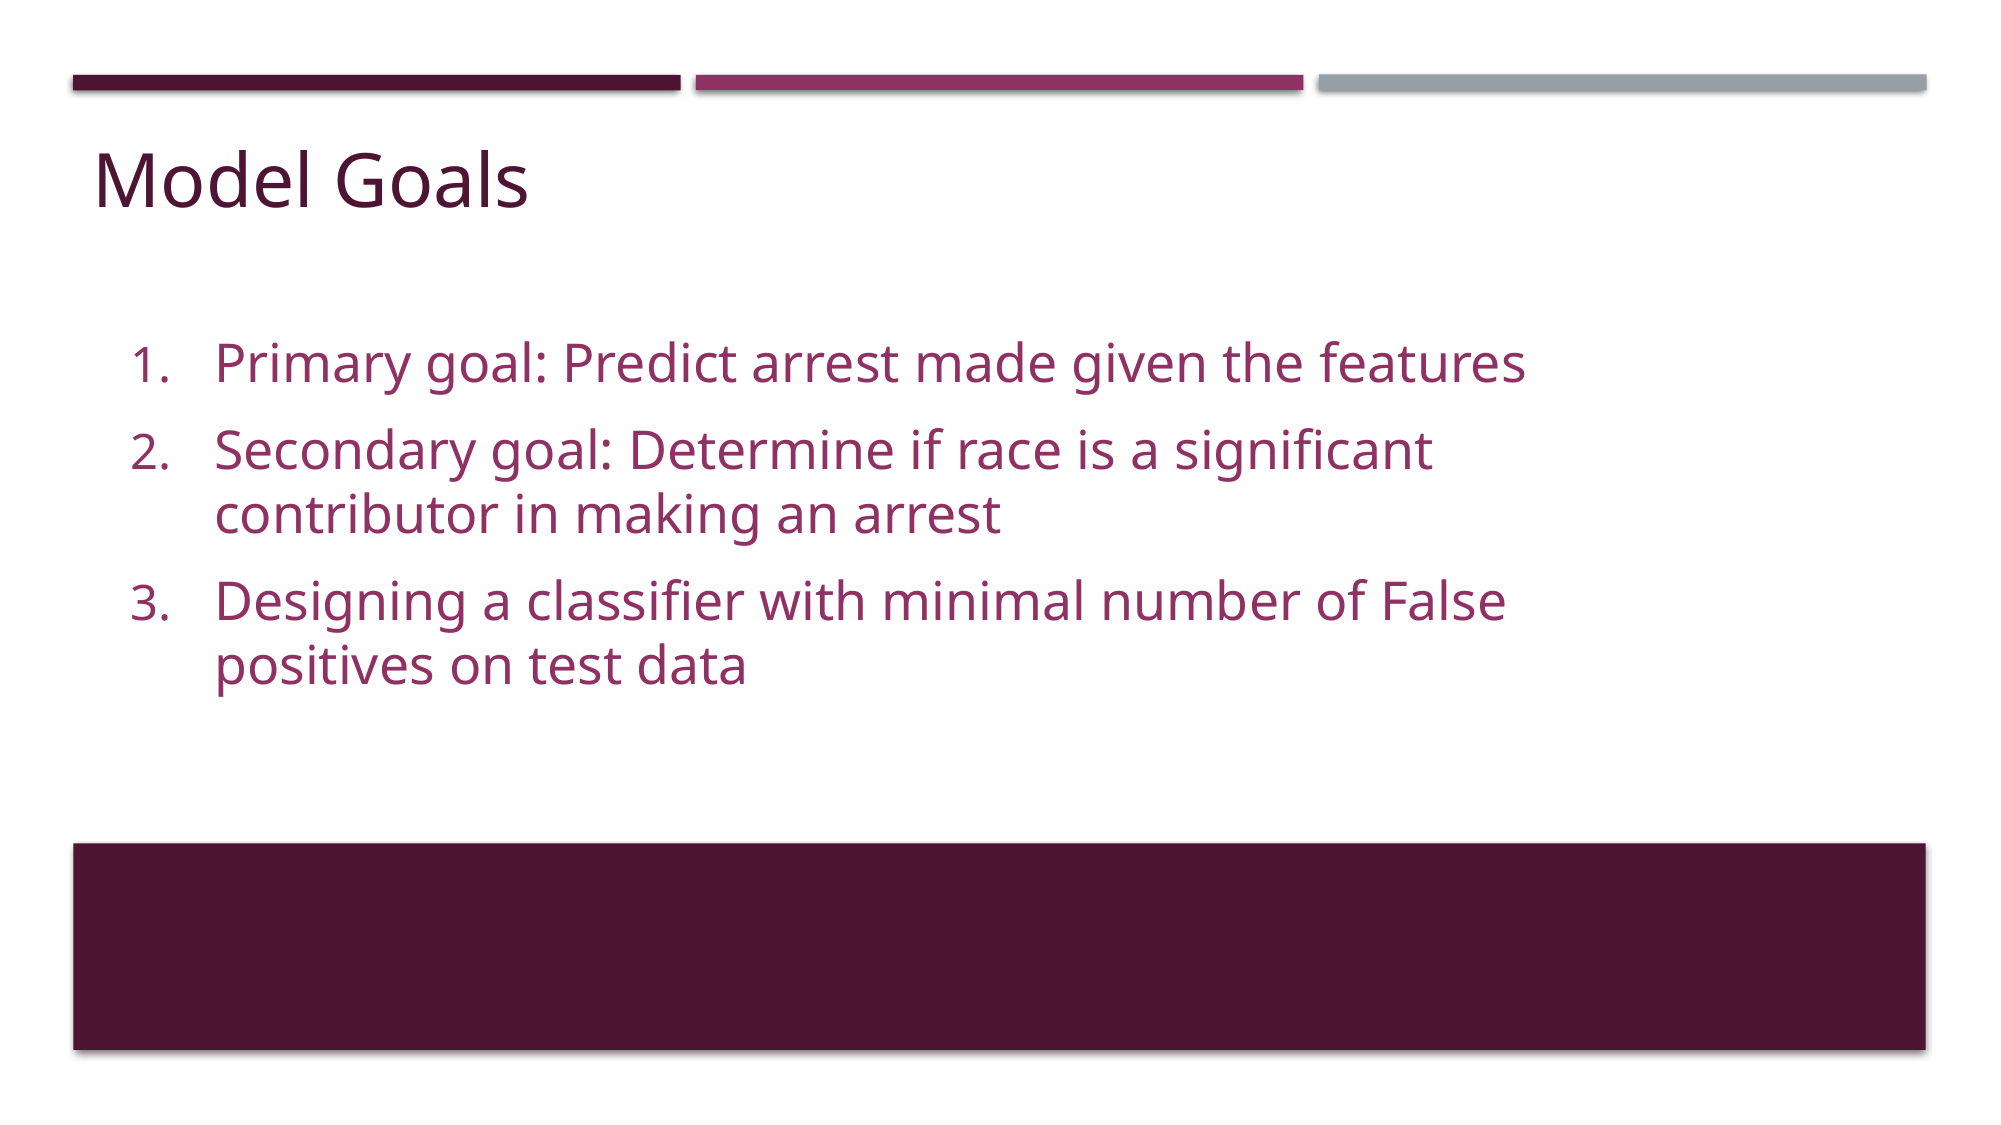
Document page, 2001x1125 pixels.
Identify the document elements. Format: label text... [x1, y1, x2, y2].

title Model Goals [77, 100, 1905, 231]
list Primary goal: Predict arrest made given the features Secondary goal: Determine if race is a significant contributor in making an arrest Designing a classifier with minimal number of False positives on test data [77, 321, 1741, 705]
